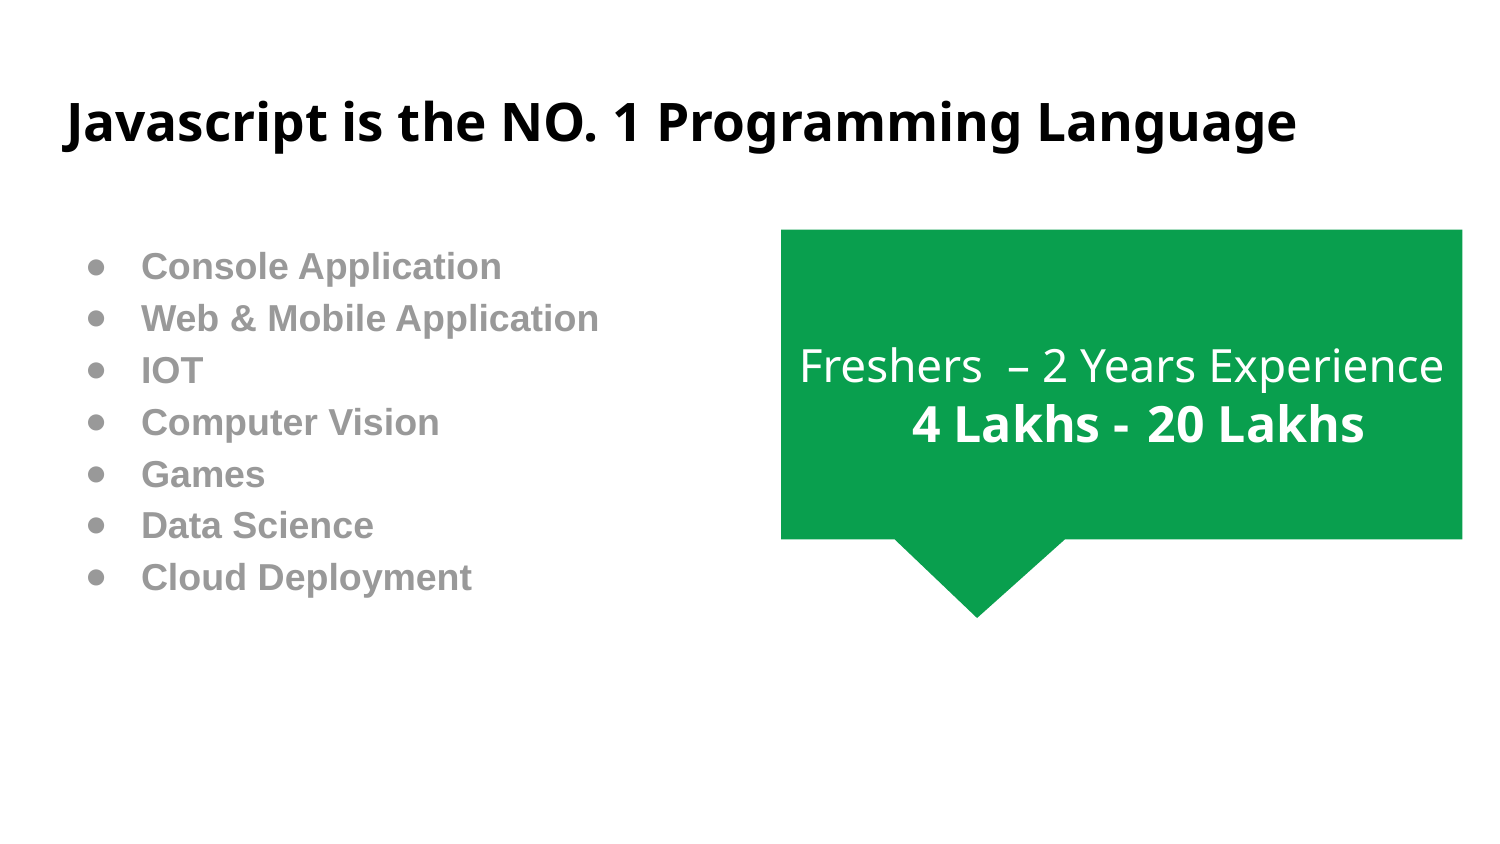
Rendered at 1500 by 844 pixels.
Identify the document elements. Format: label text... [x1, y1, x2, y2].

title Javascript is the NO. 1 Programming Language [51, 72, 1449, 167]
list Console Application Web & Mobile Application IOT Computer Vision Games Data Science Cloud Deployment [51, 220, 1449, 782]
text_box Freshers – 2 Years Experience 4 Lakhs - 20 Lakhs [781, 229, 1463, 619]
